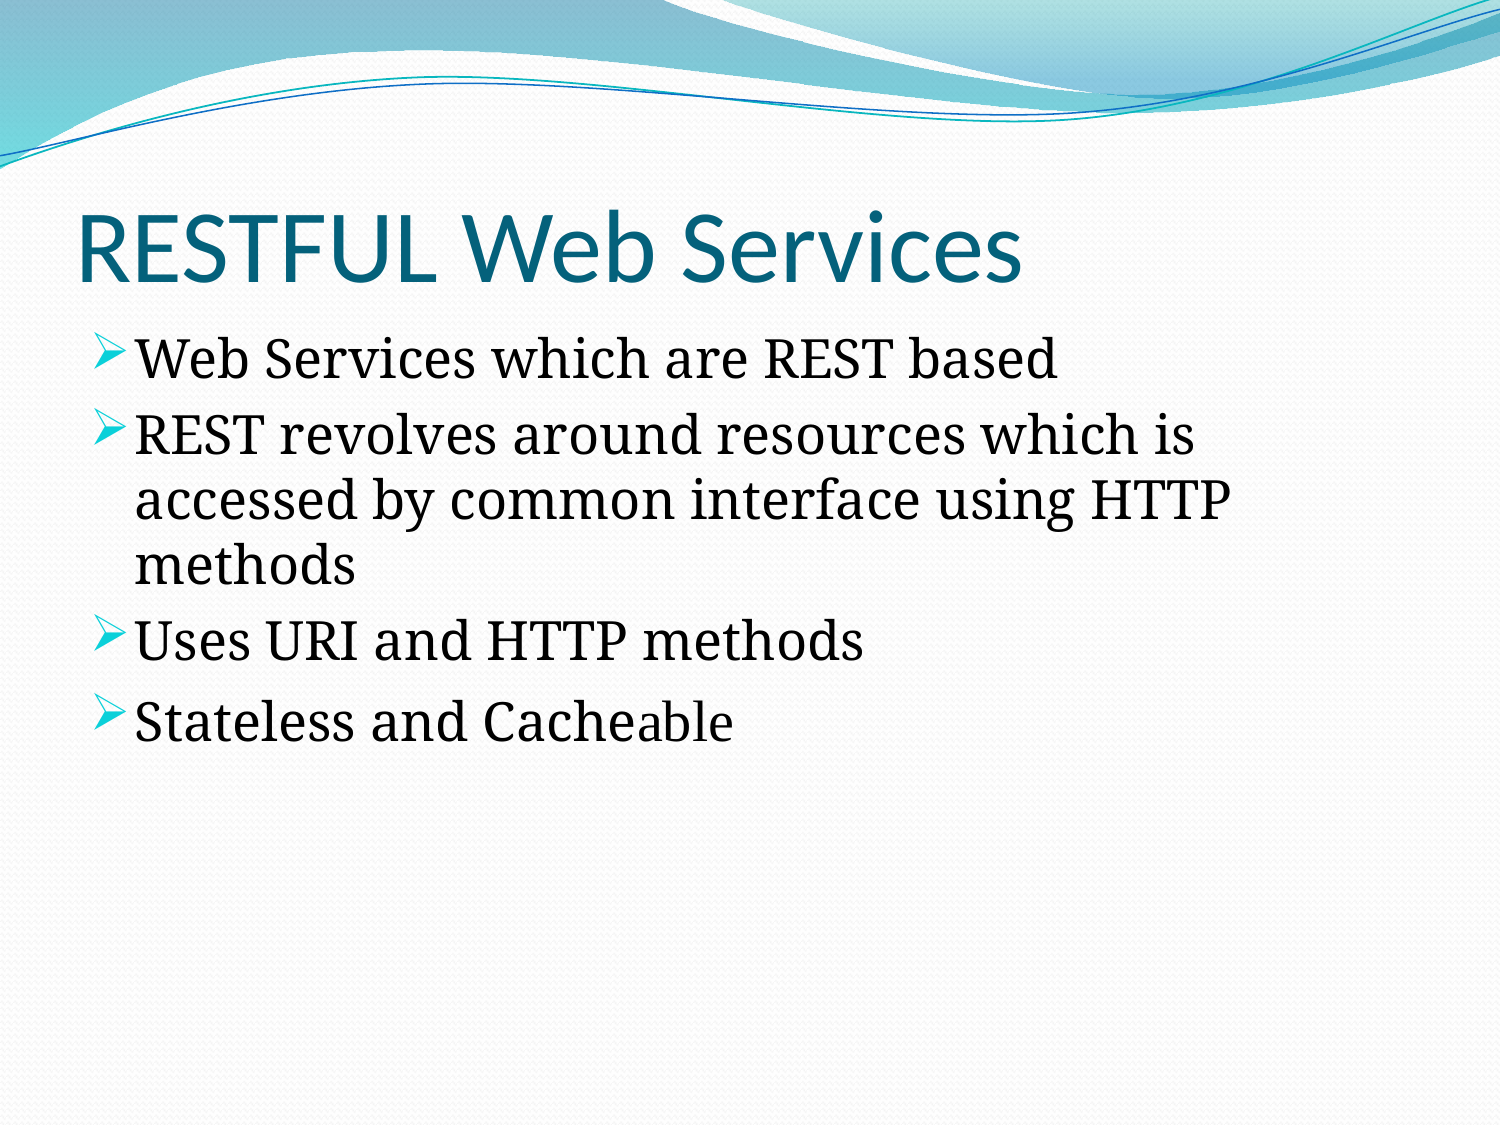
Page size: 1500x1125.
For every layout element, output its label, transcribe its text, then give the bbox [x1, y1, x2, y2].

list Web Services which are REST based REST revolves around resources which is accessed by common interface using HTTP methods Uses URI and HTTP methods Stateless and Cacheable [75, 317, 1425, 1038]
title RESTFUL Web Services [75, 115, 1425, 303]
